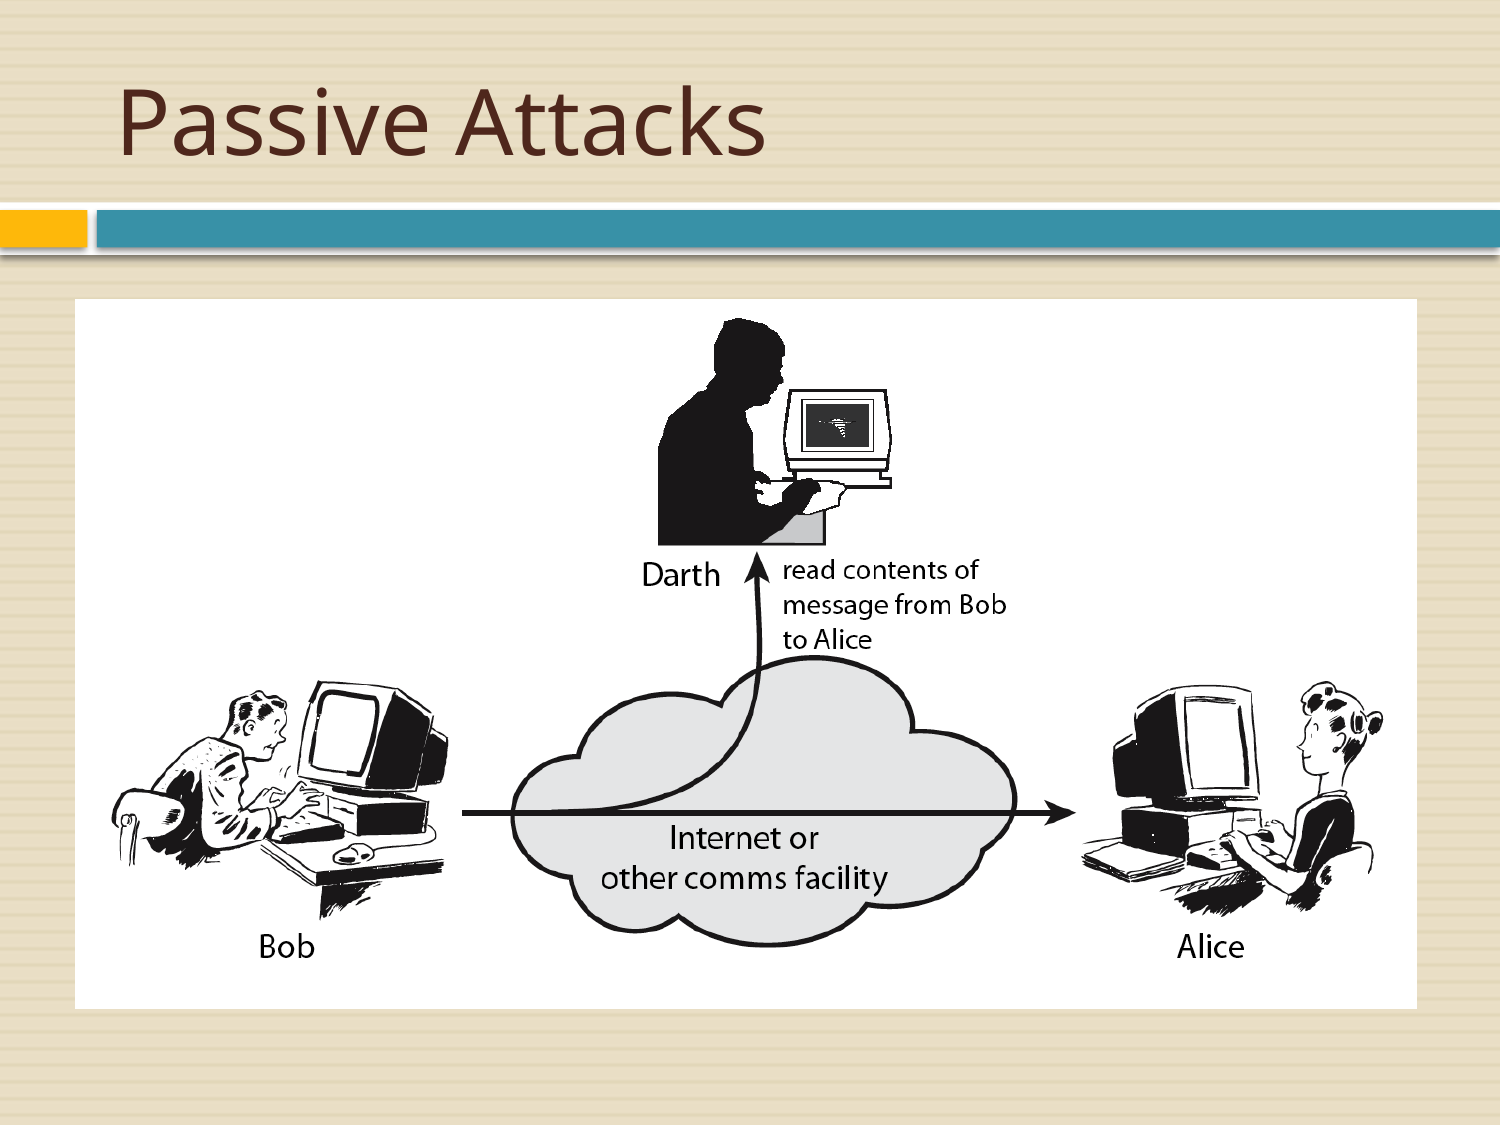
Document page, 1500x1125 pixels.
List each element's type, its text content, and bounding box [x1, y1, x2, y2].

picture [74, 299, 1417, 1010]
title Passive Attacks [100, 37, 1438, 200]
